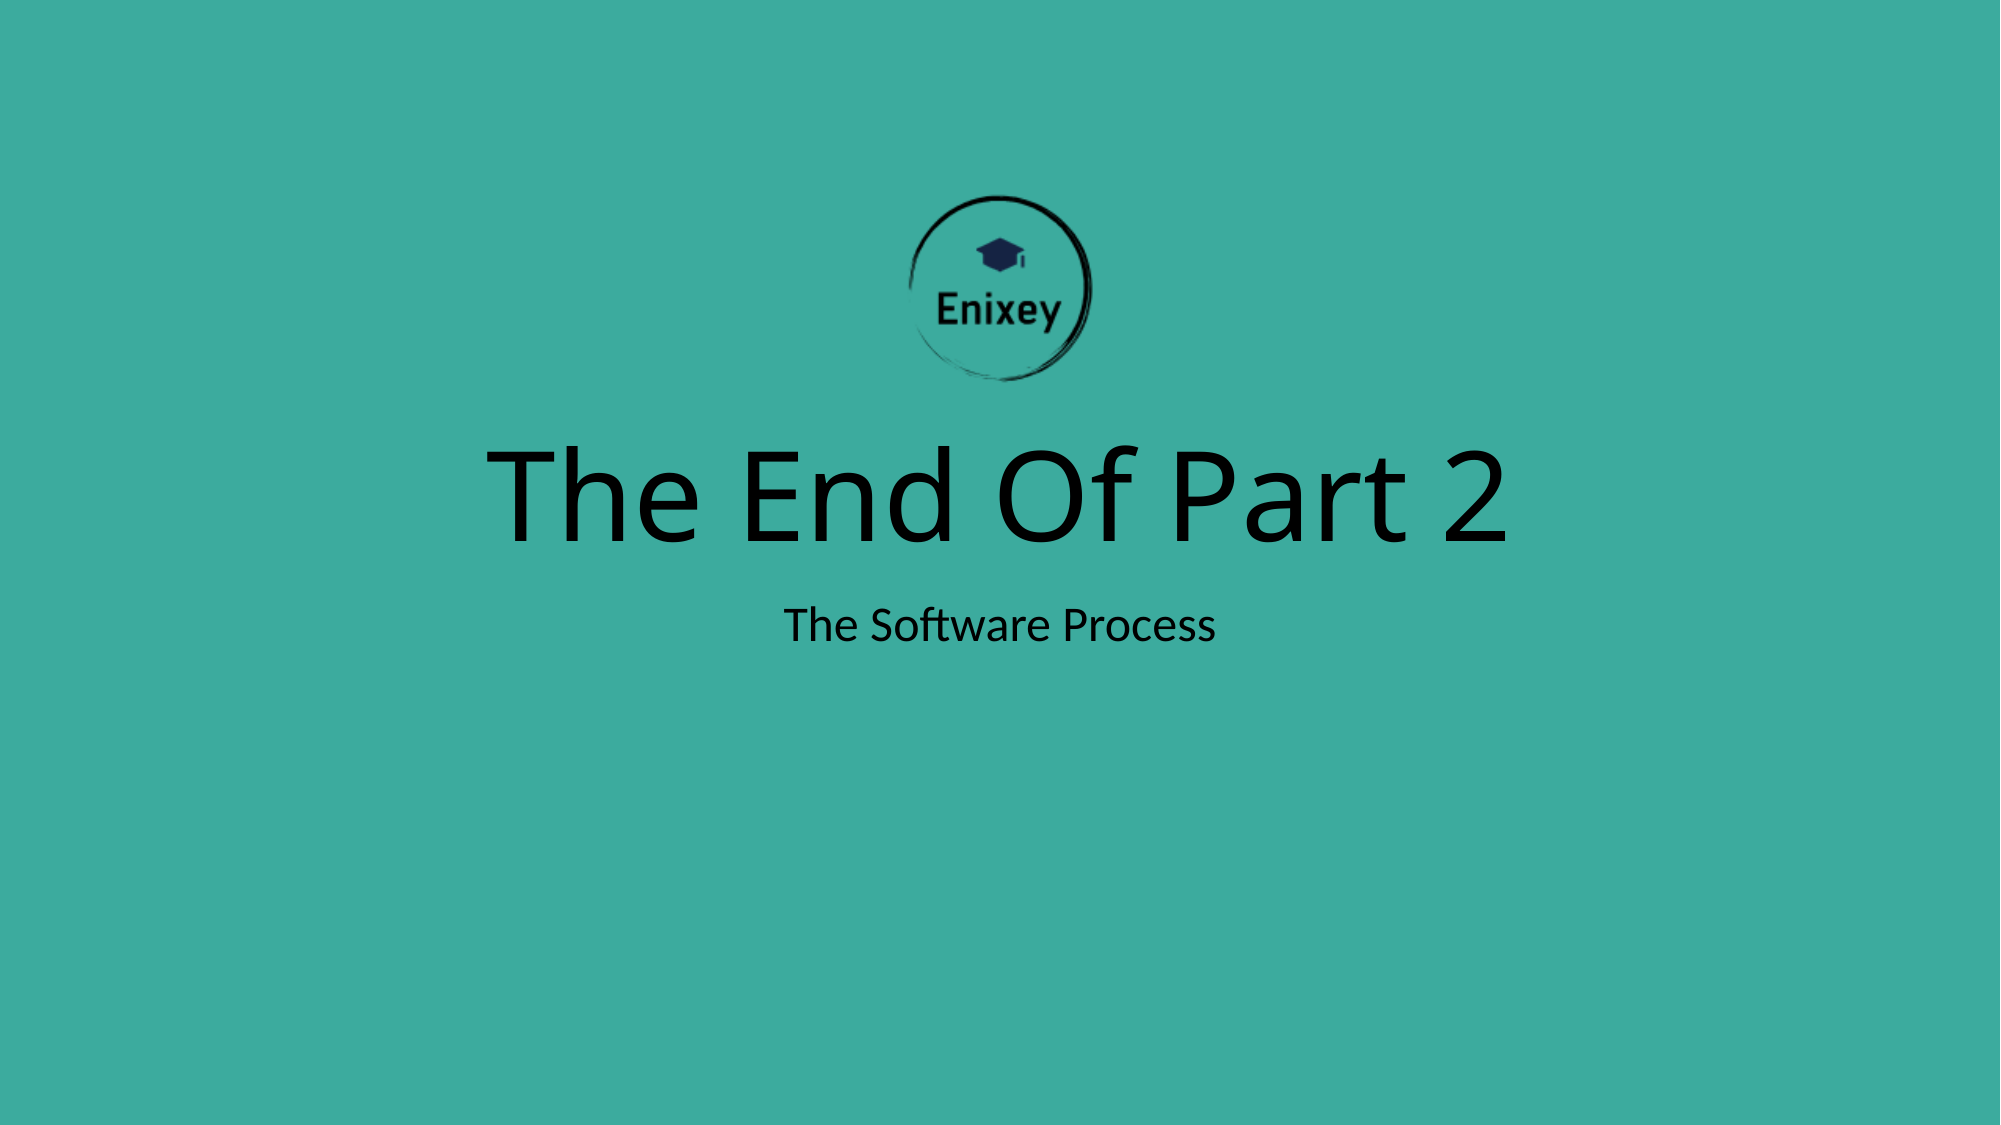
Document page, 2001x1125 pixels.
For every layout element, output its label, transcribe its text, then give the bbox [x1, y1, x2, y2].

title The End Of Part 2 [249, 184, 1750, 576]
subtitle The Software Process [249, 590, 1750, 863]
picture [881, 184, 1118, 392]
